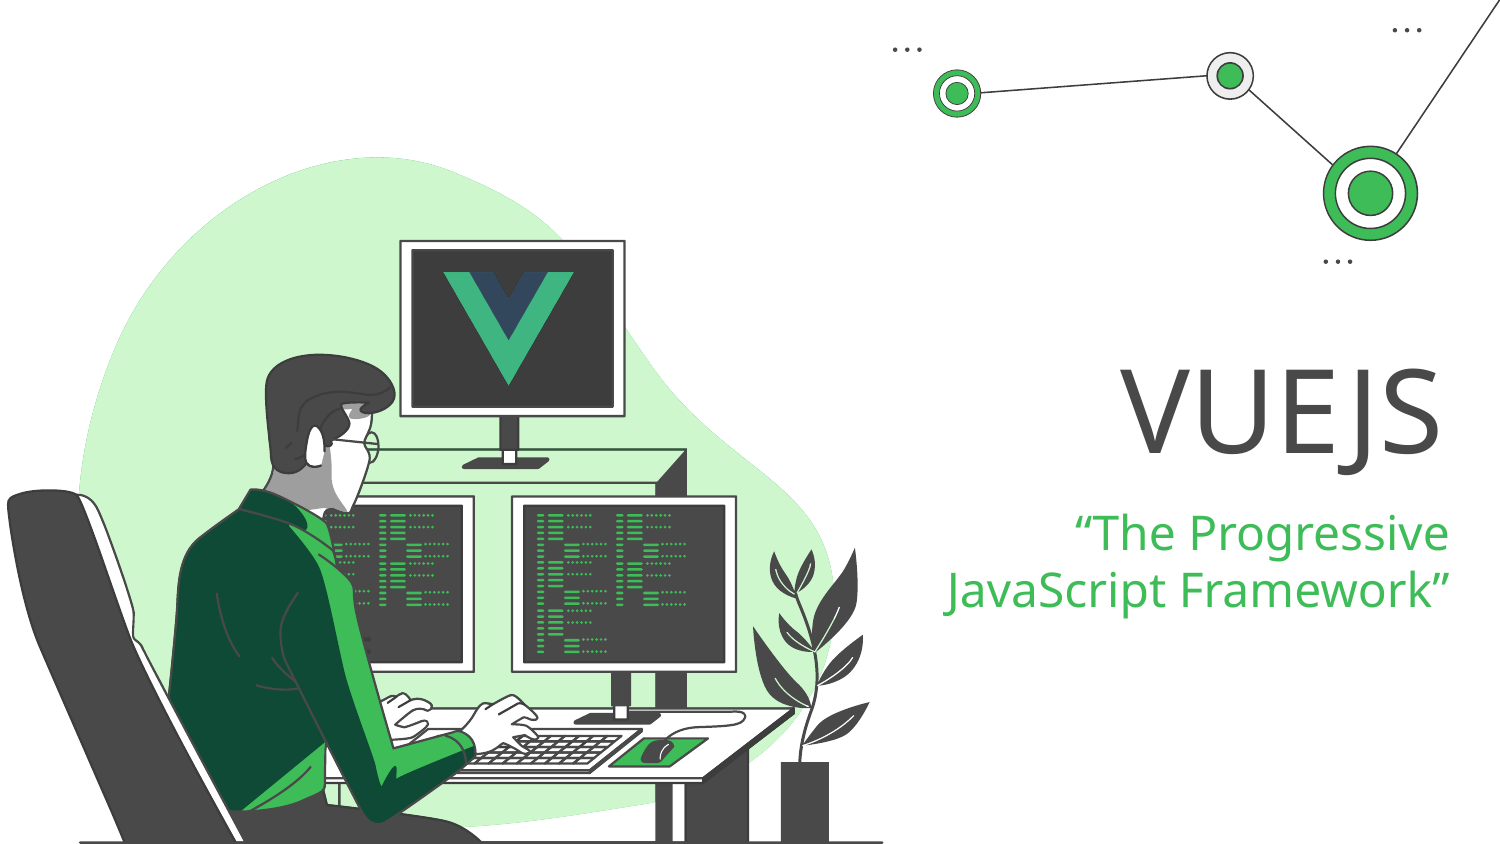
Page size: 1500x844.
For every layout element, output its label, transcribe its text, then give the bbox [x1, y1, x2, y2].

title VUEJS [889, 333, 1459, 473]
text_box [6, 157, 884, 844]
picture [443, 272, 574, 386]
title “The Progressive JavaScript Framework” [889, 473, 1466, 633]
